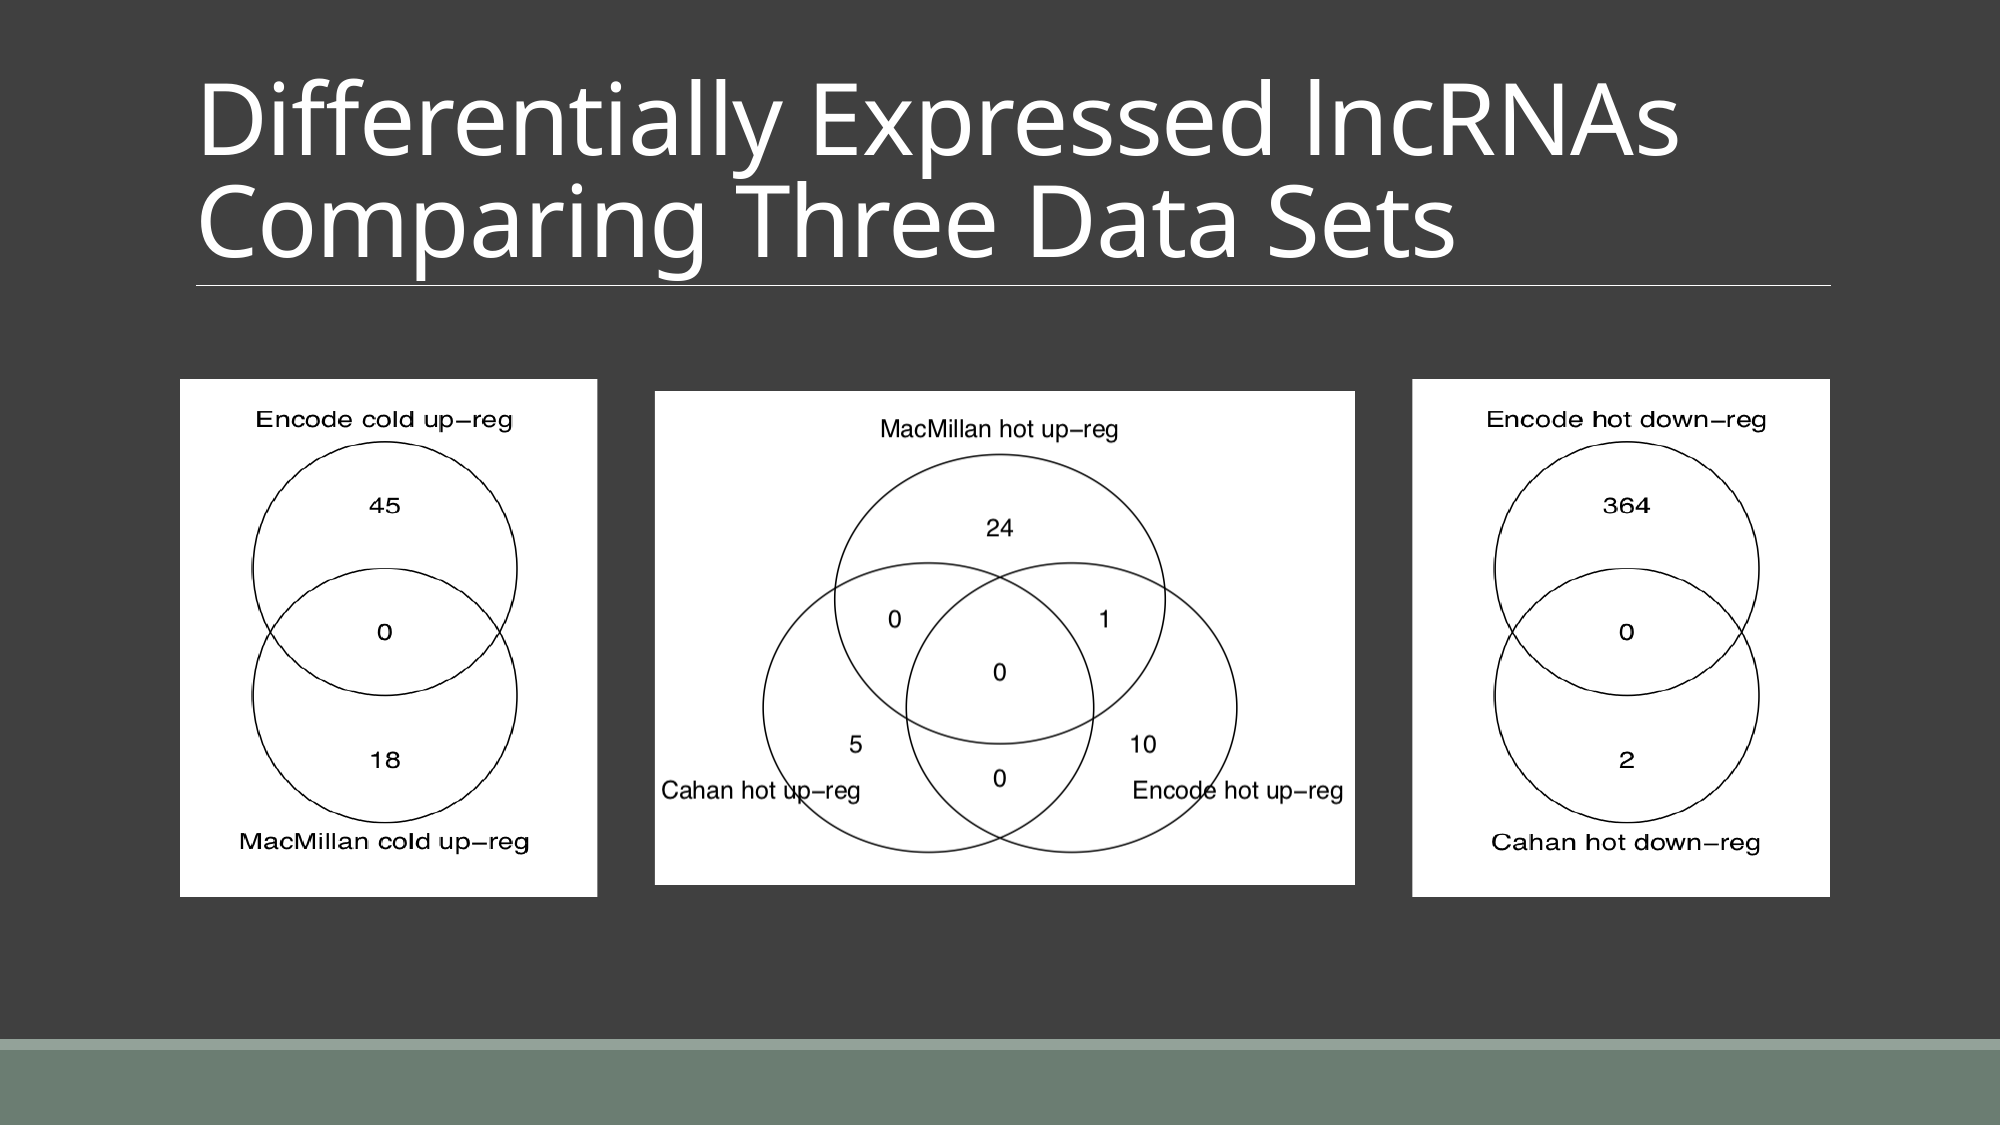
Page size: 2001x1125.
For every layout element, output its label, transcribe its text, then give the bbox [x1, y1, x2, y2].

title Differentially Expressed lncRNAs Comparing Three Data Sets [180, 47, 1830, 285]
picture [1411, 378, 1831, 898]
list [179, 378, 598, 898]
picture [654, 391, 1356, 885]
